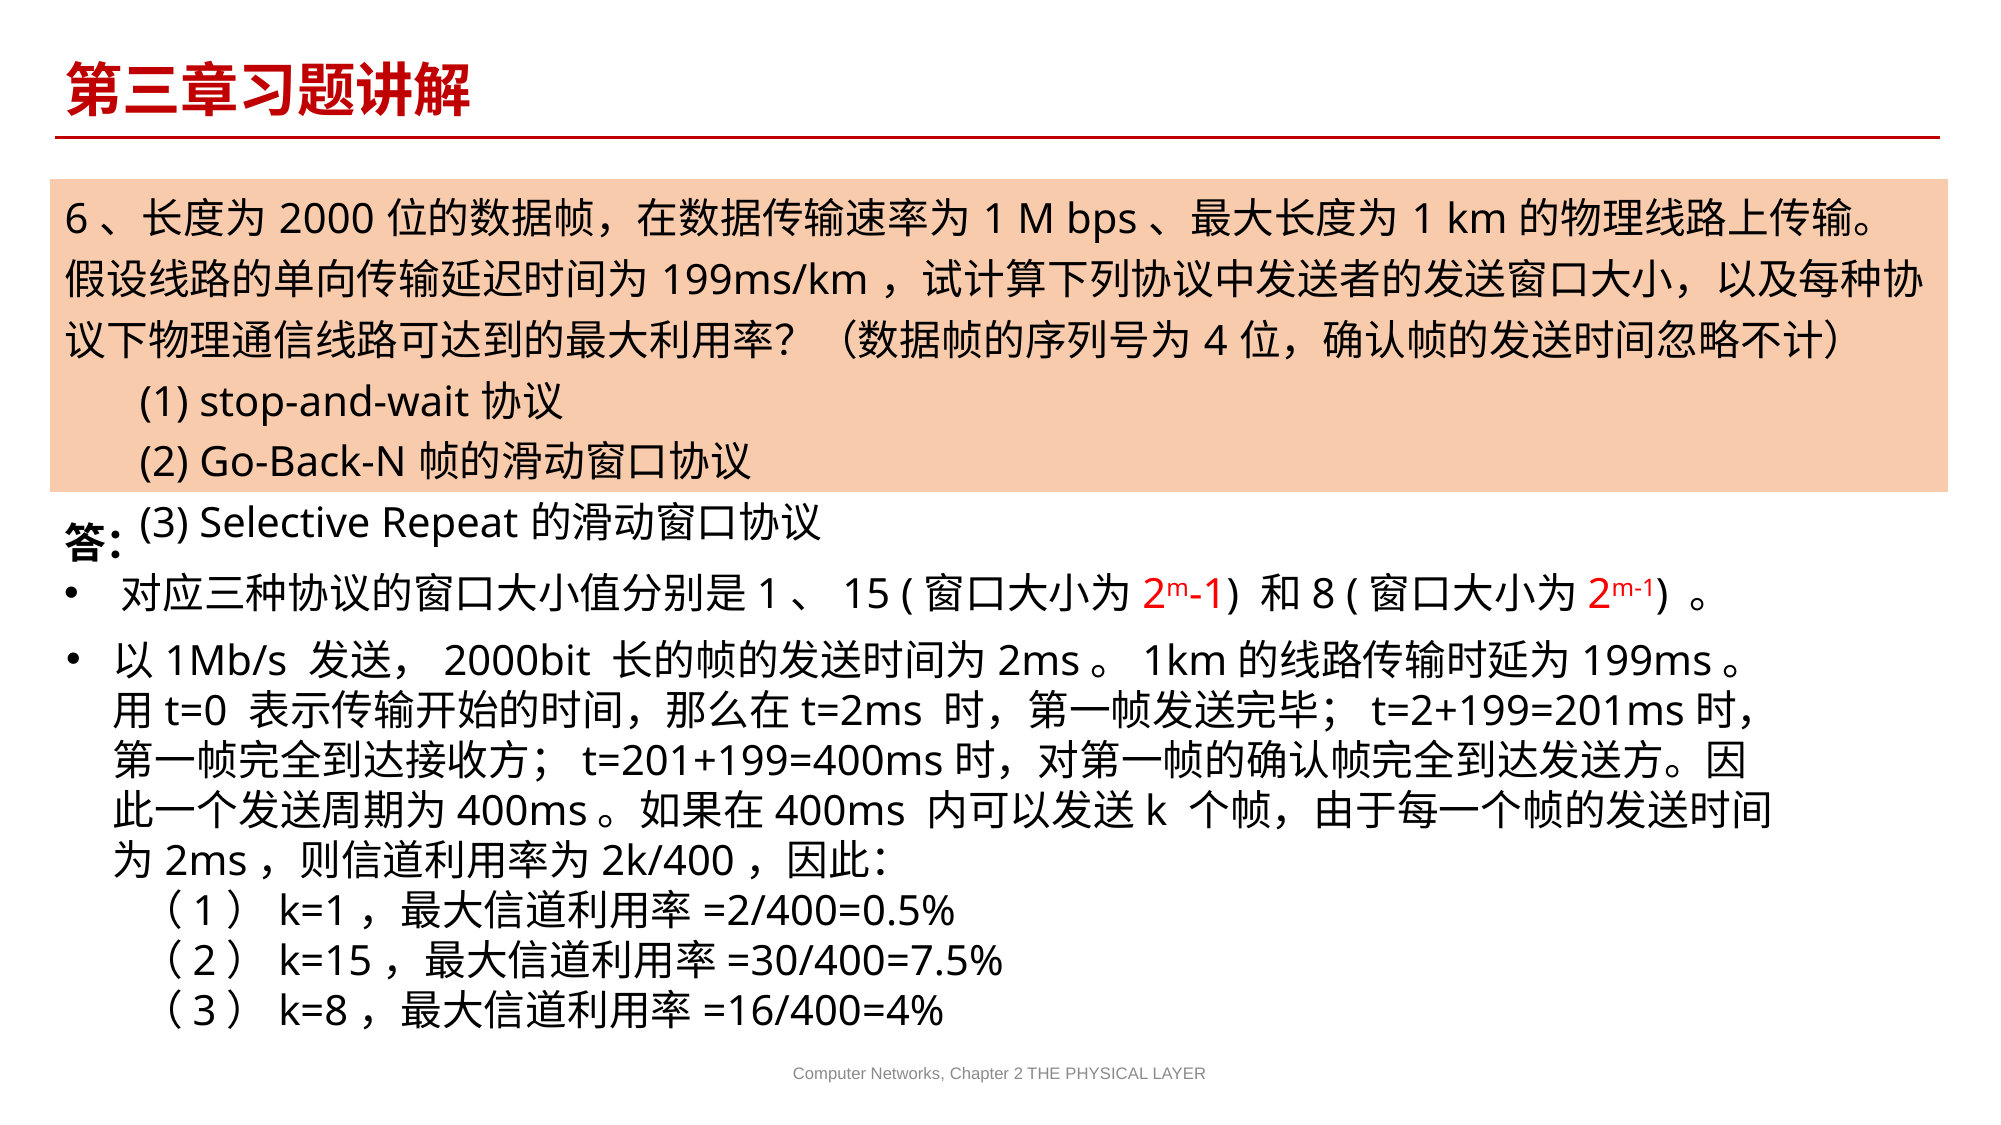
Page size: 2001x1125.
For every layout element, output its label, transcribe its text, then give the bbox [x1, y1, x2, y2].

text_box 以1Mb/s 发送，2000bit 长的帧的发送时间为2ms。1km的线路传输时延为199ms。用t=0 表示传输开始的时间，那么在t=2ms 时，第一帧发送完毕；t=2+199=201ms时，第一帧完全到达接收方；t=201+199=400ms时，对第一帧的确认帧完全到达发送方。因此一个发送周期为400ms。如果在400ms 内可以发送k 个帧，由于每一个帧的发送时间为2ms，则信道利用率为2k/400，因此： （1）k=1，最大信道利用率=2/400=0.5% （2）k=15，最大信道利用率=30/400=7.5% （3）k=8，最大信道利用率=16/400=4% [51, 626, 1794, 1041]
table_header 6、长度为2000位的数据帧，在数据传输速率为1 M bps、最大长度为1 km的物理线路上传输。假设线路的单向传输延迟时间为199ms/km，试计算下列协议中发送者的发送窗口大小，以及每种协议下物理通信线路可达到的最大利用率？（数据帧的序列号为4位，确认帧的发送时间忽略不计） (1) stop-and-wait协议 (2) Go-Back-N帧的滑动窗口协议 (3) Selective Repeat的滑动窗口协议 [50, 179, 1948, 492]
text_box 第三章习题讲解 [49, 45, 1972, 130]
text_box 答： 对应三种协议的窗口大小值分别是1、15 (窗口大小为2m-1) 和8 (窗口大小为2m-1) 。 [49, 509, 1949, 625]
footer Computer Networks, Chapter 2 THE PHYSICAL LAYER [662, 1042, 1338, 1103]
